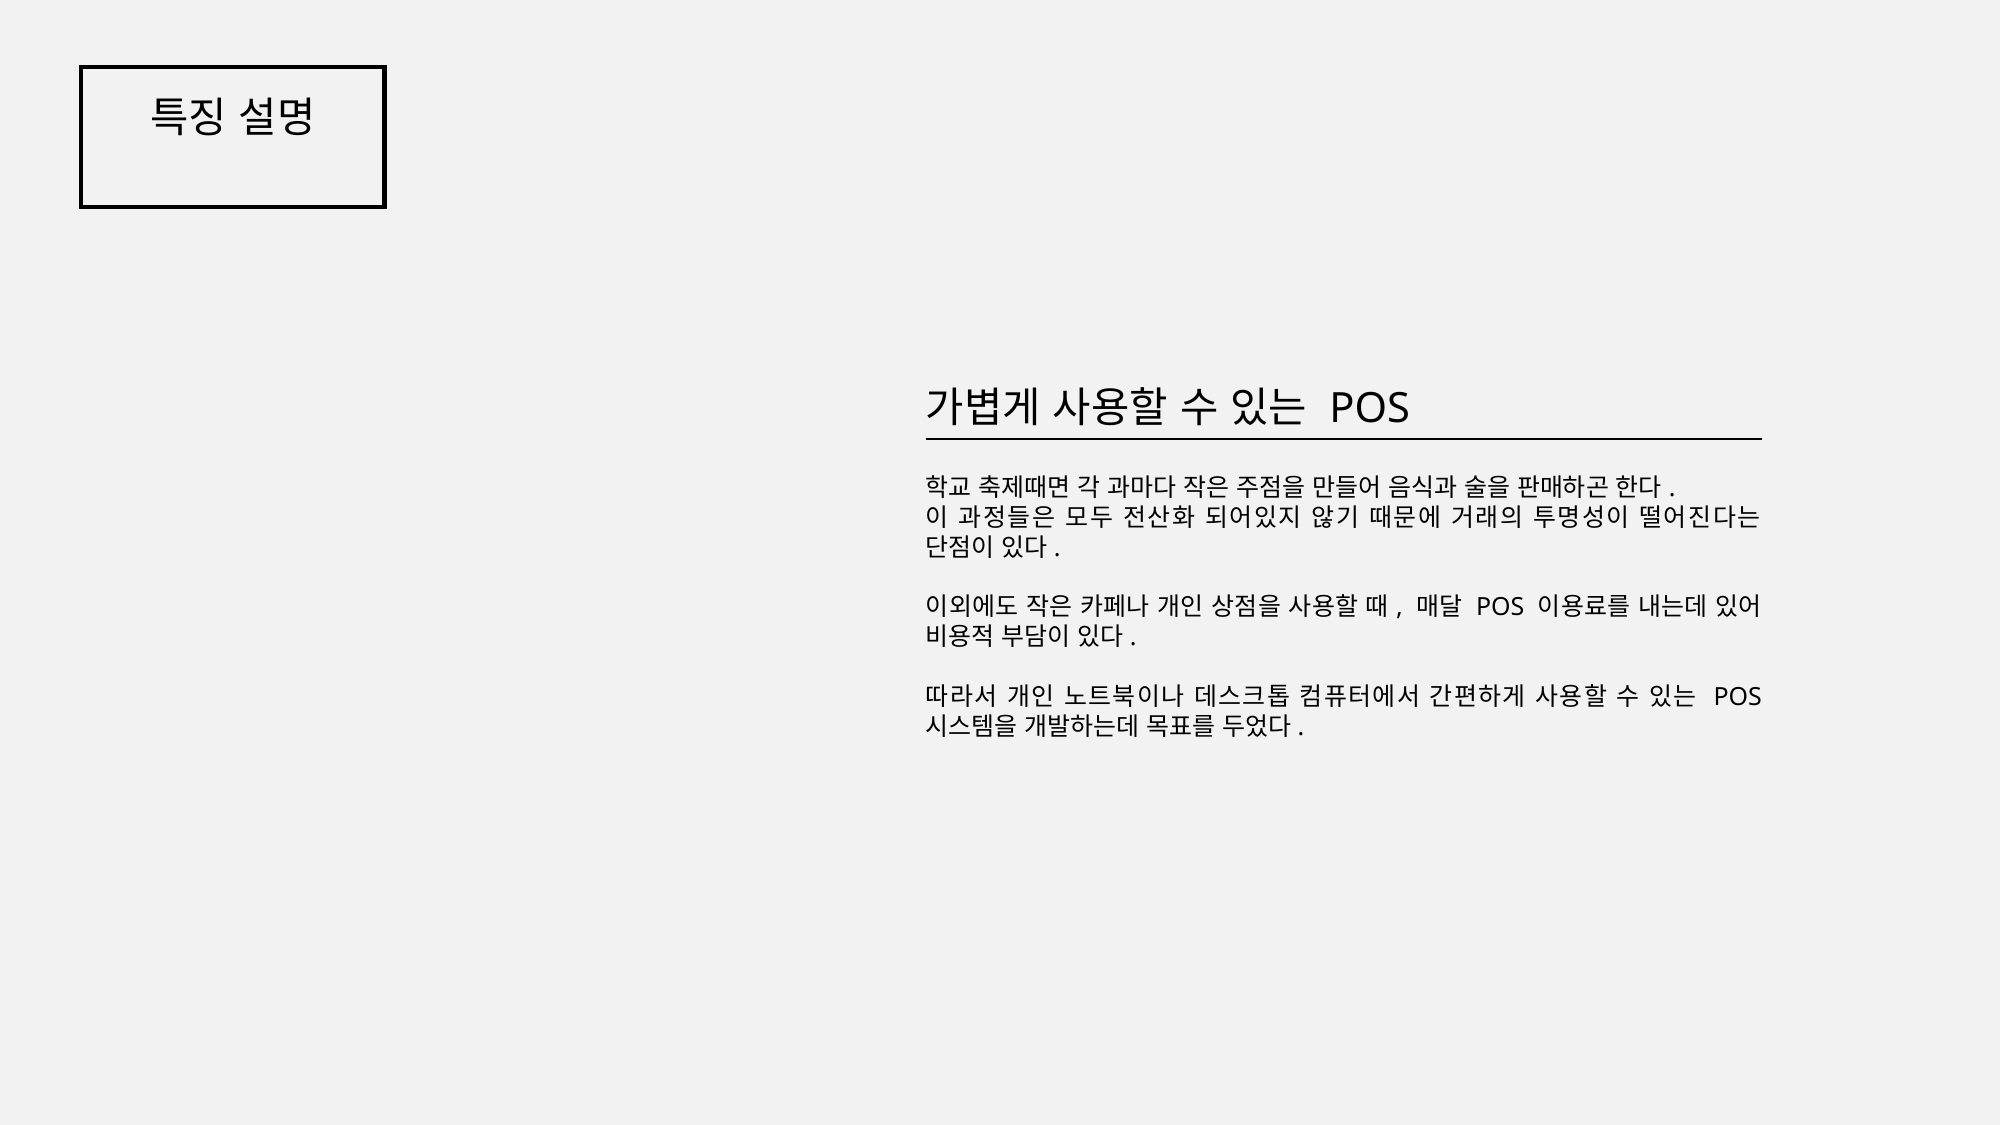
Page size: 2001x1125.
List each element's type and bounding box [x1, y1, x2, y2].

text_box [80, 66, 385, 207]
text_box [910, 373, 1777, 752]
